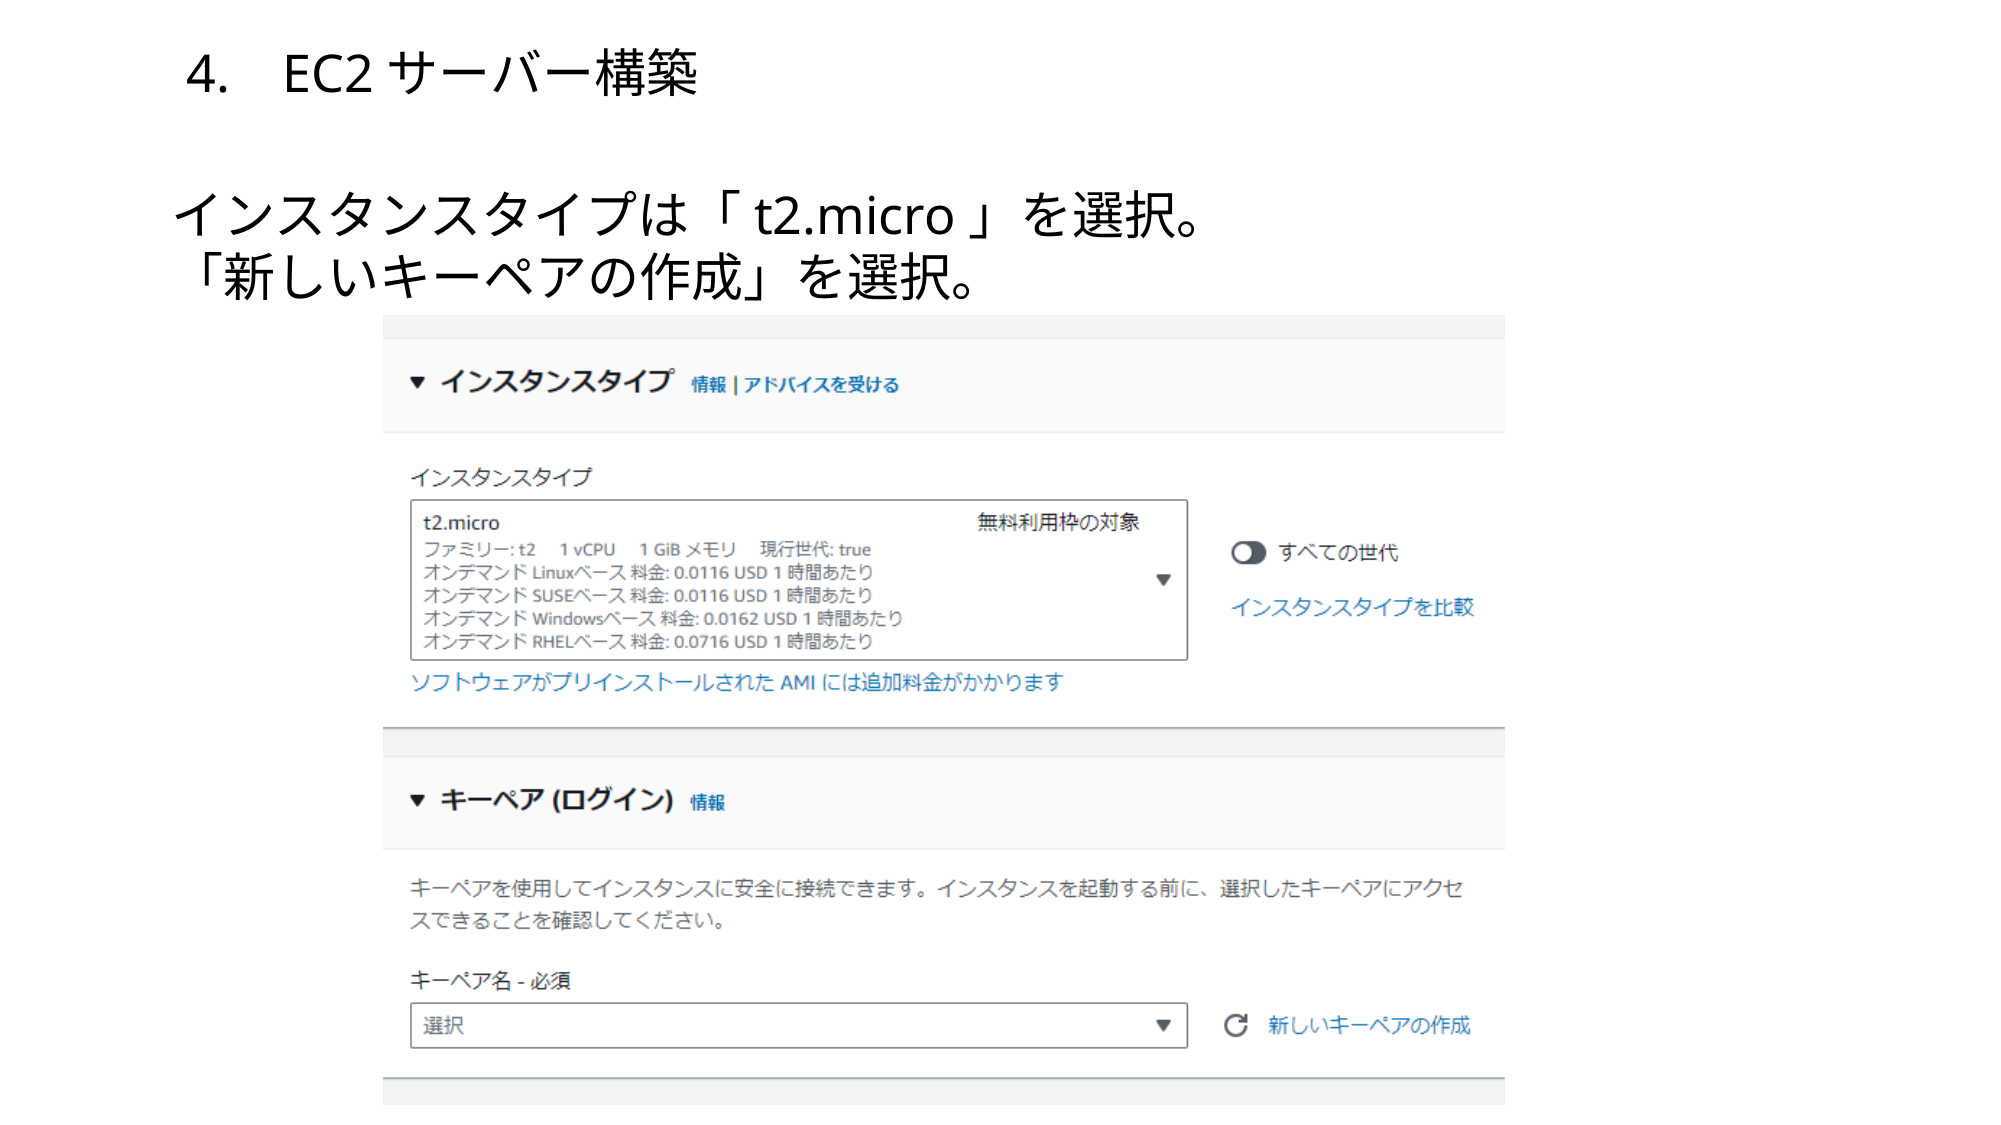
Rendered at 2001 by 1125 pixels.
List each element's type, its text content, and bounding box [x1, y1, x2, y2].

picture [383, 315, 1505, 1105]
text_box 4. EC2サーバー構築 [171, 32, 1904, 110]
text_box インスタンスタイプは「t2.micro」を選択。 「新しいキーペアの作成」を選択。 [156, 174, 1889, 315]
